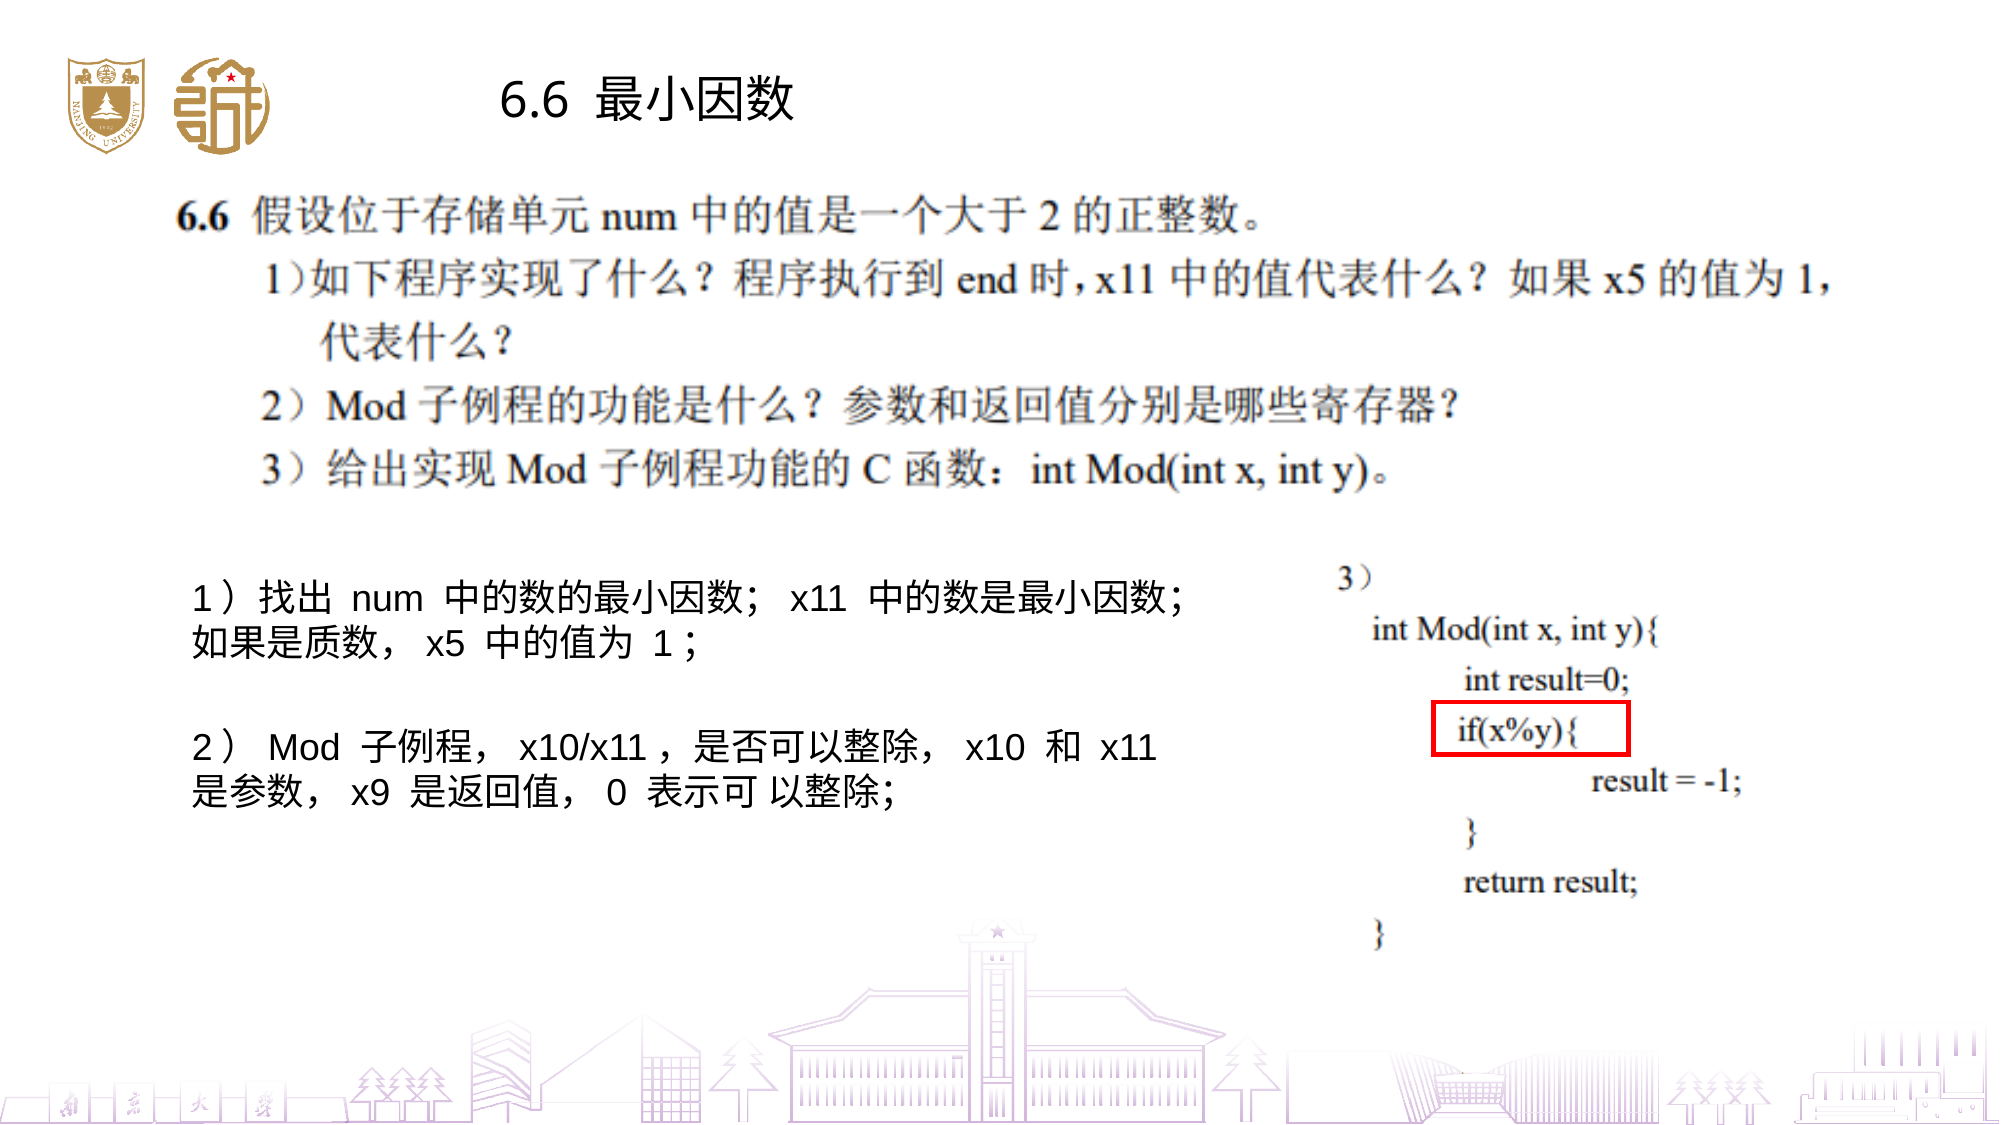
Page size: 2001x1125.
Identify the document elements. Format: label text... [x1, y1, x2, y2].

text_box 1）找出 num 中的数的最小因数；x11 中的数是最小因数；如果是质数，x5 中的值为 1； [177, 566, 1199, 671]
text_box 6.6 最小因数 [326, 59, 968, 135]
picture [0, 0, 1865, 506]
picture [1256, 520, 1908, 959]
text_box 2）Mod 子例程，x10/x11，是否可以整除，x10 和 x11 是参数，x9 是返回值，0 表示可 以整除； [177, 715, 1199, 821]
